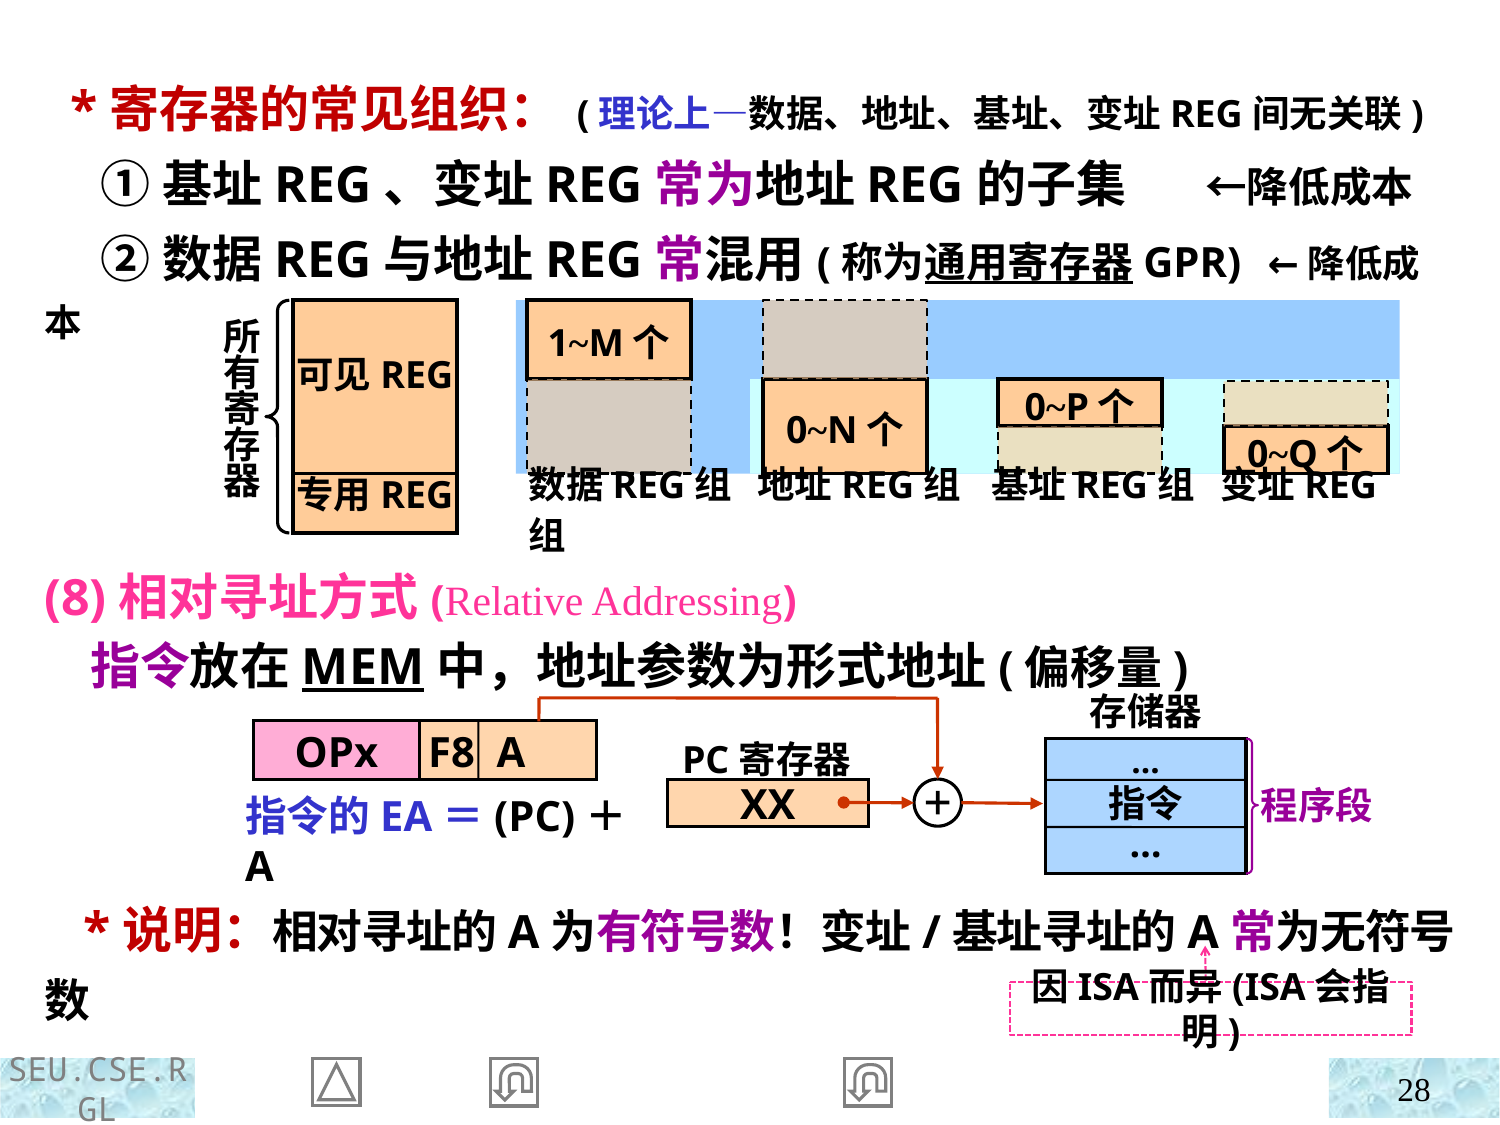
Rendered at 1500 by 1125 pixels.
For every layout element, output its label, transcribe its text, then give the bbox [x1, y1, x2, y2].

text_box (8)相对寻址方式(Relative Addressing) 指令放在MEM中，地址参数为形式地址(偏移量) [29, 542, 1471, 702]
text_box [218, 299, 1412, 534]
text_box *寄存器的常见组织： (理论上—数据、地址、基址、变址REG间无关联) ①基址REG、变址REG常为地址REG的子集 ←降低成本 ②数据REG与地址REG常混用(称为通用寄存器GPR) ←降低成本 [29, 55, 1471, 352]
text_box *说明：相对寻址的A为有符号数！变址/基址寻址的A常为无符号数 [29, 875, 1475, 1035]
slide_number 28 [1328, 1058, 1500, 1118]
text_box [0, 1058, 195, 1118]
text_box [844, 1058, 892, 1106]
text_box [241, 685, 1389, 874]
text_box [312, 1058, 361, 1106]
text_box 因ISA而异(ISA会指明) [1009, 969, 1412, 1035]
text_box [490, 1058, 538, 1107]
